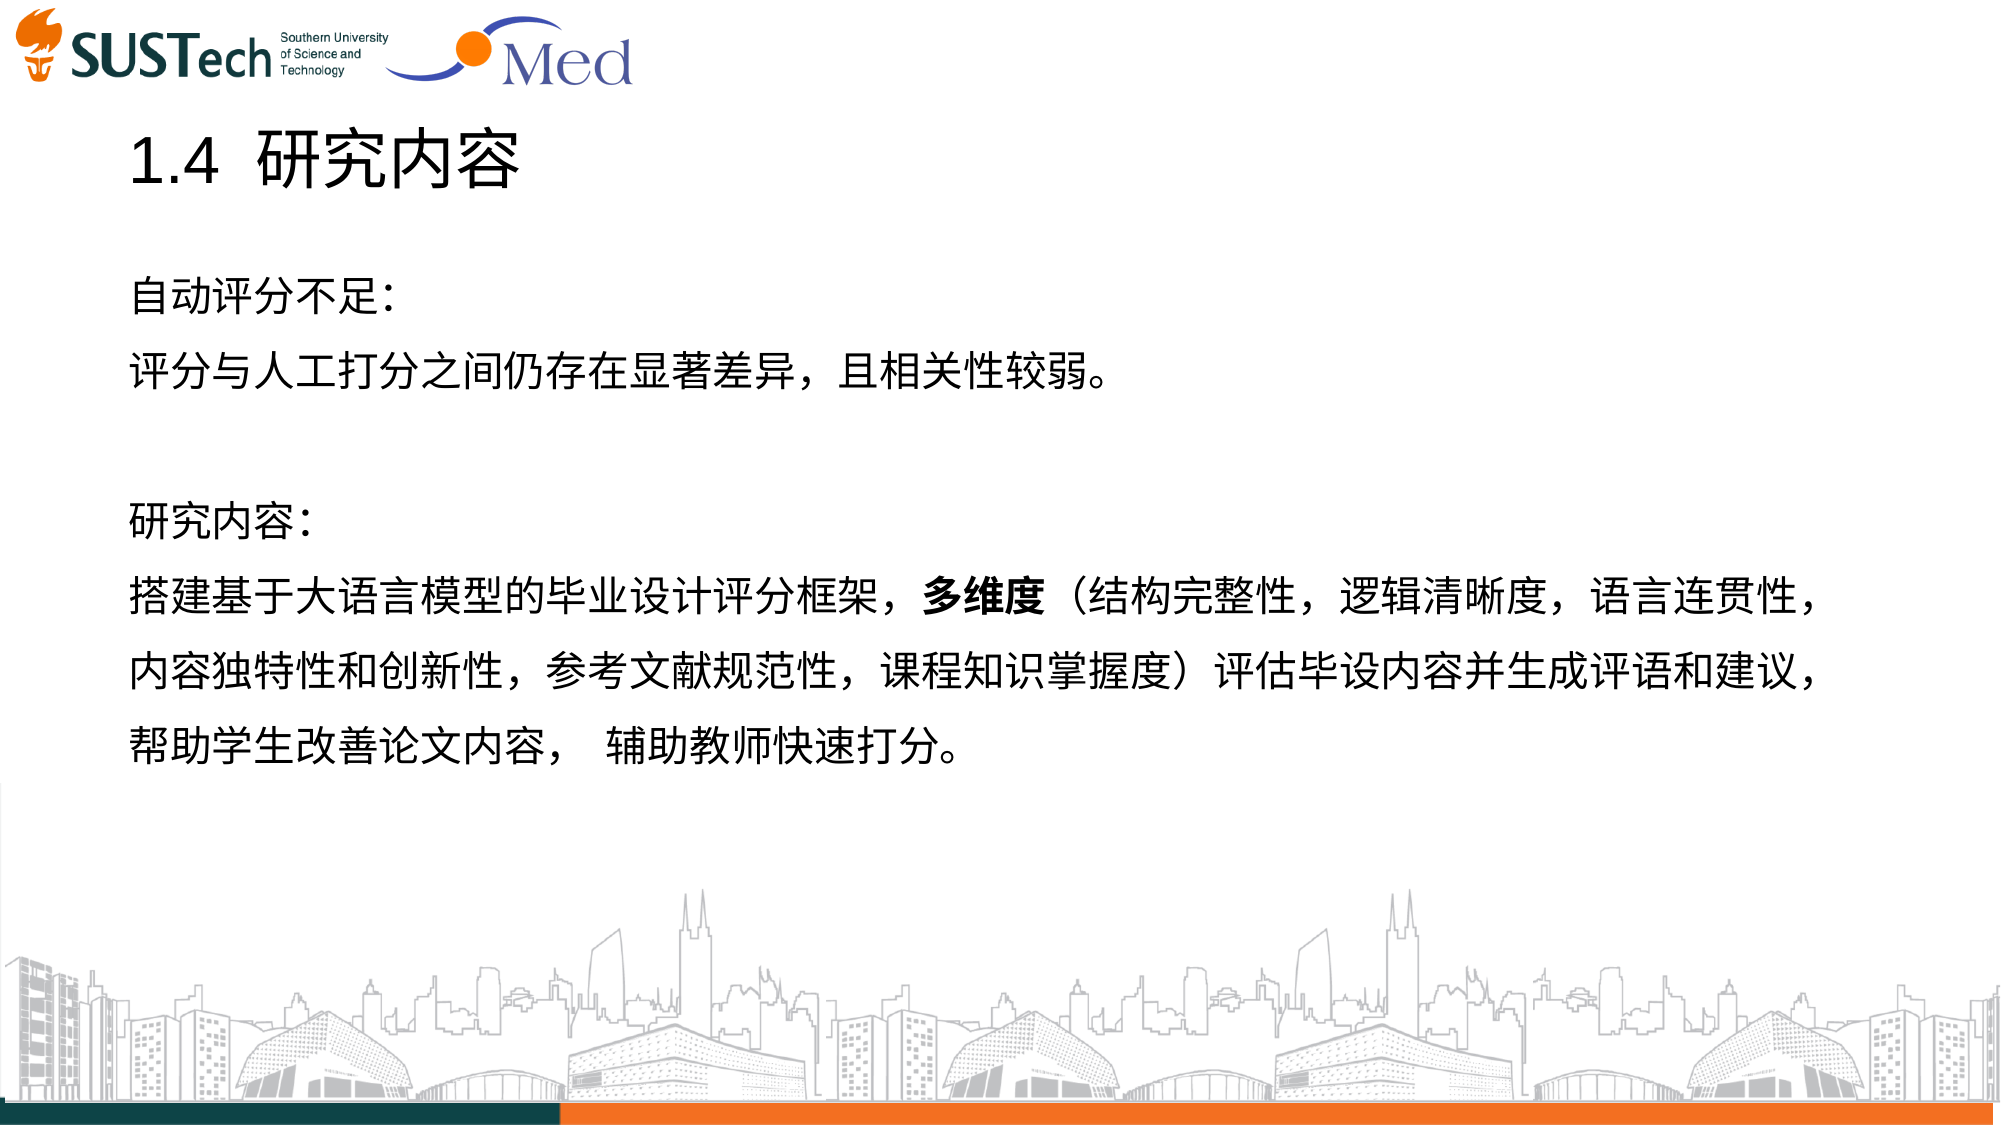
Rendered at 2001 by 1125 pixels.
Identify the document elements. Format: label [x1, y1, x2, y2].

picture [385, 0, 640, 177]
text_box [0, 0, 2000, 1125]
